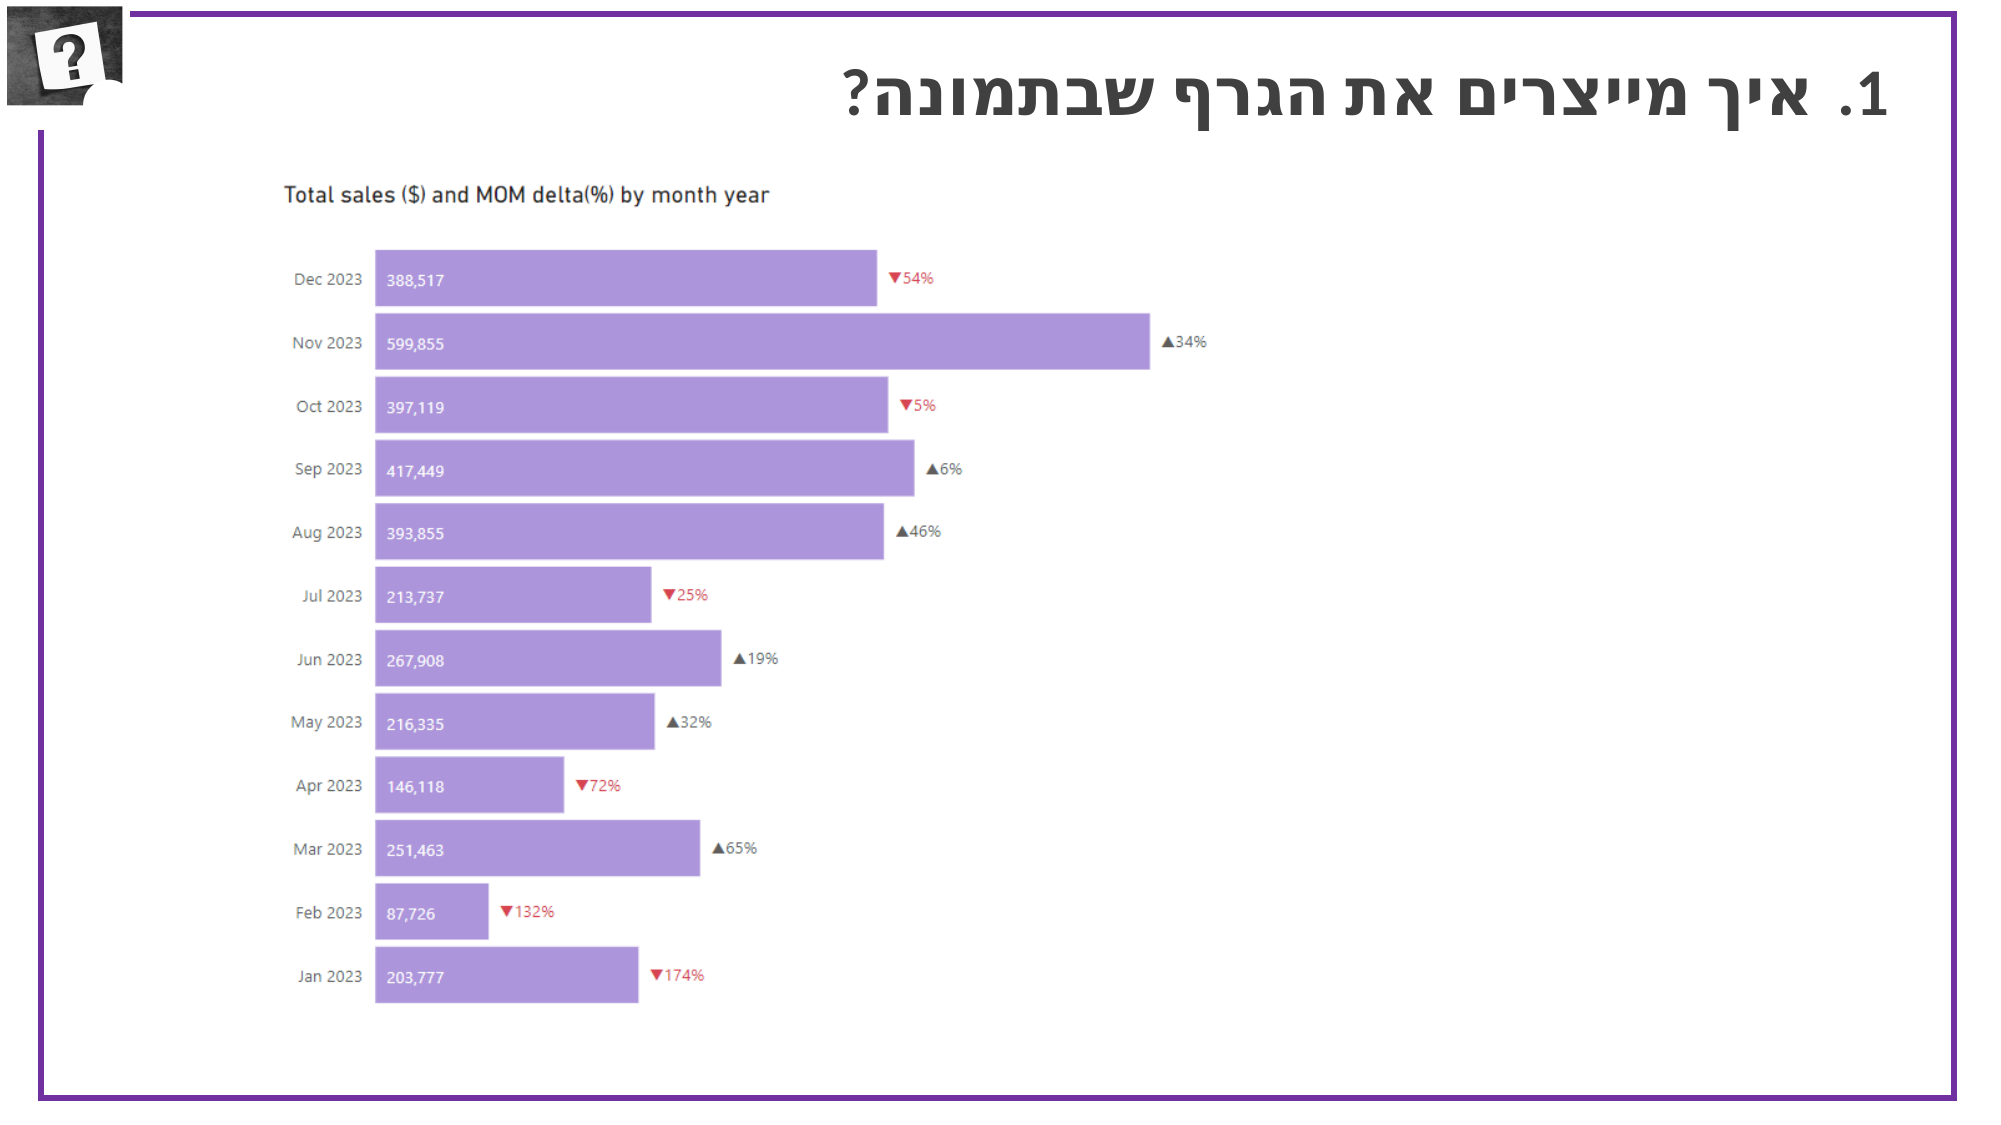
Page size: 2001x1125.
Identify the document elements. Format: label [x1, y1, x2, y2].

text_box [40, 13, 1955, 1099]
picture [253, 164, 1284, 1022]
picture [0, 0, 130, 130]
